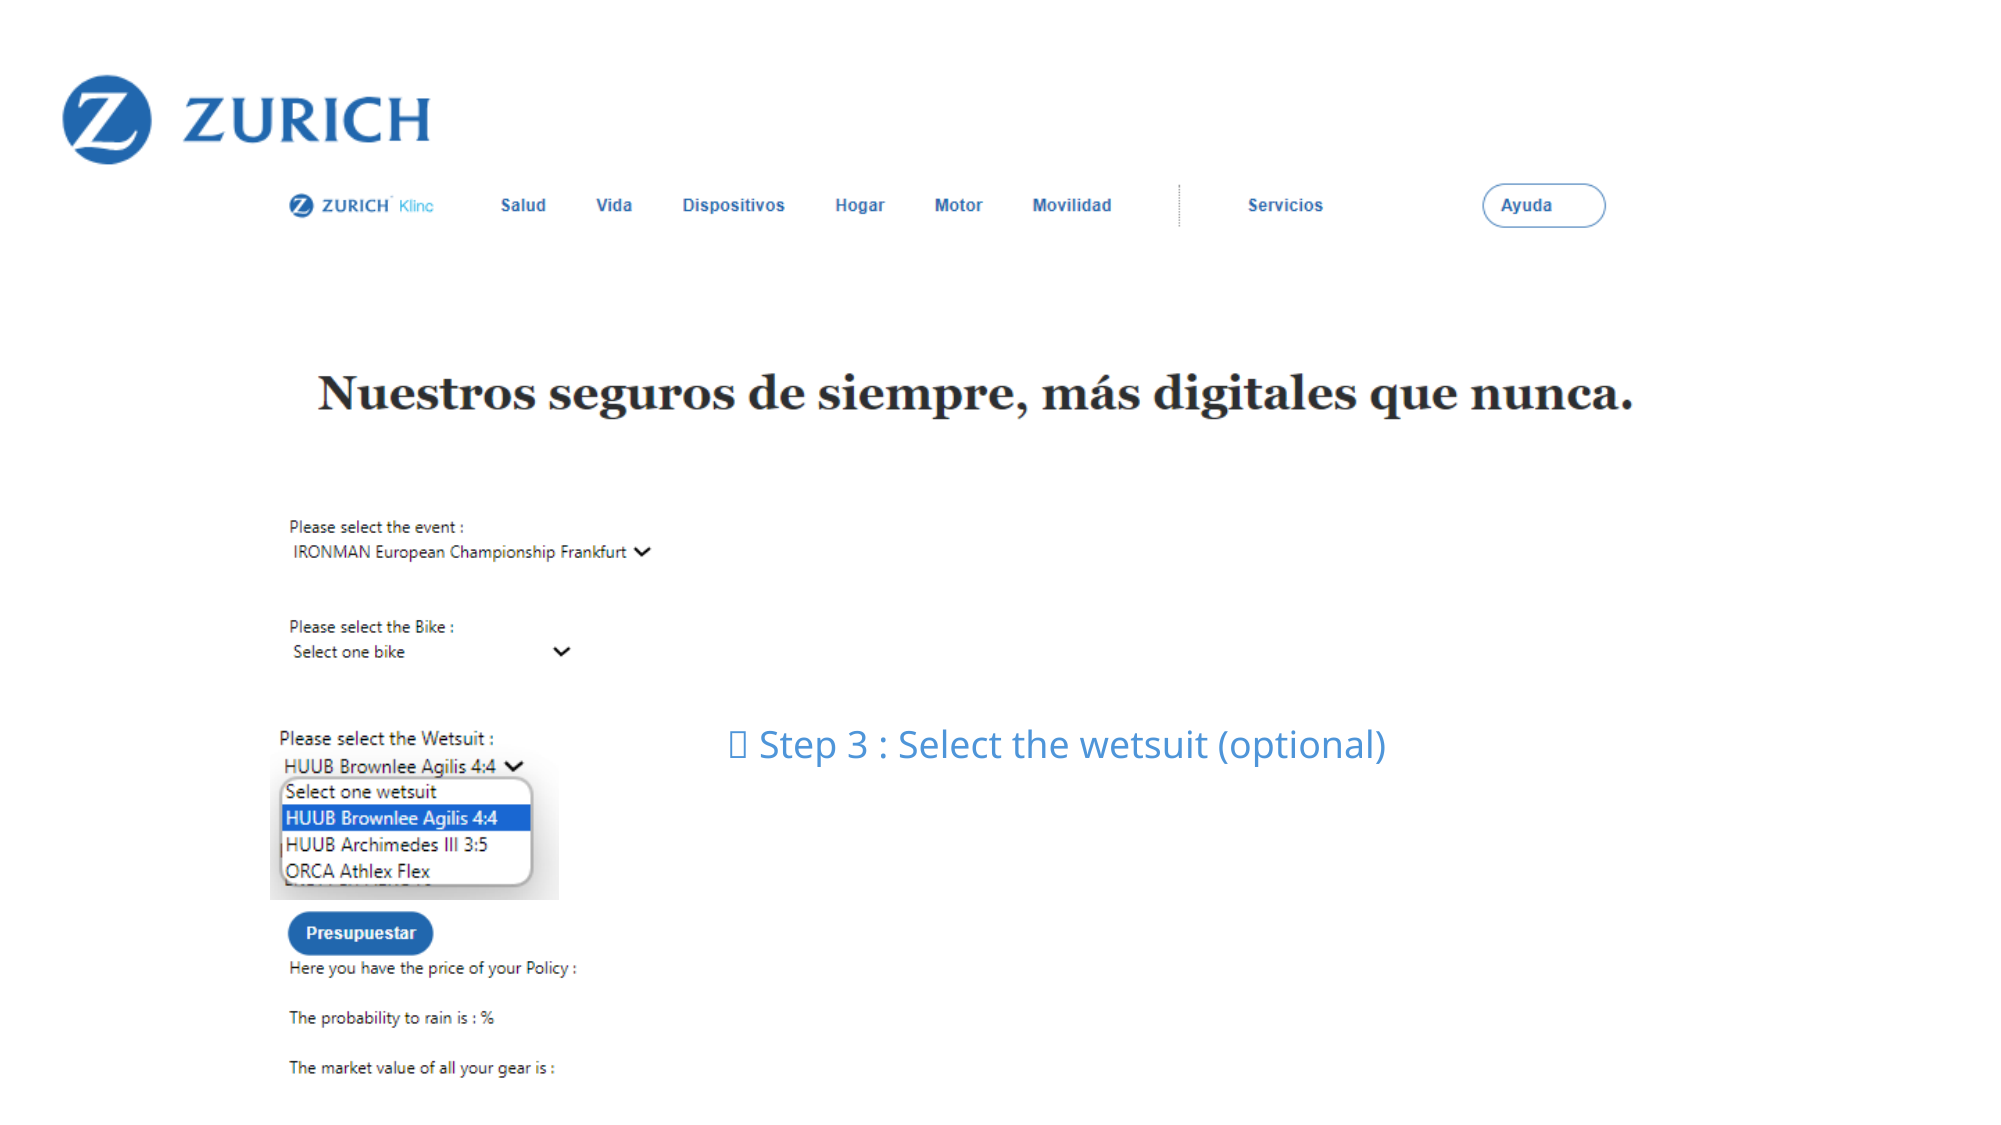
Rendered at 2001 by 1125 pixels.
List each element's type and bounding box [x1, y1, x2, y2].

picture [43, 46, 1670, 1125]
